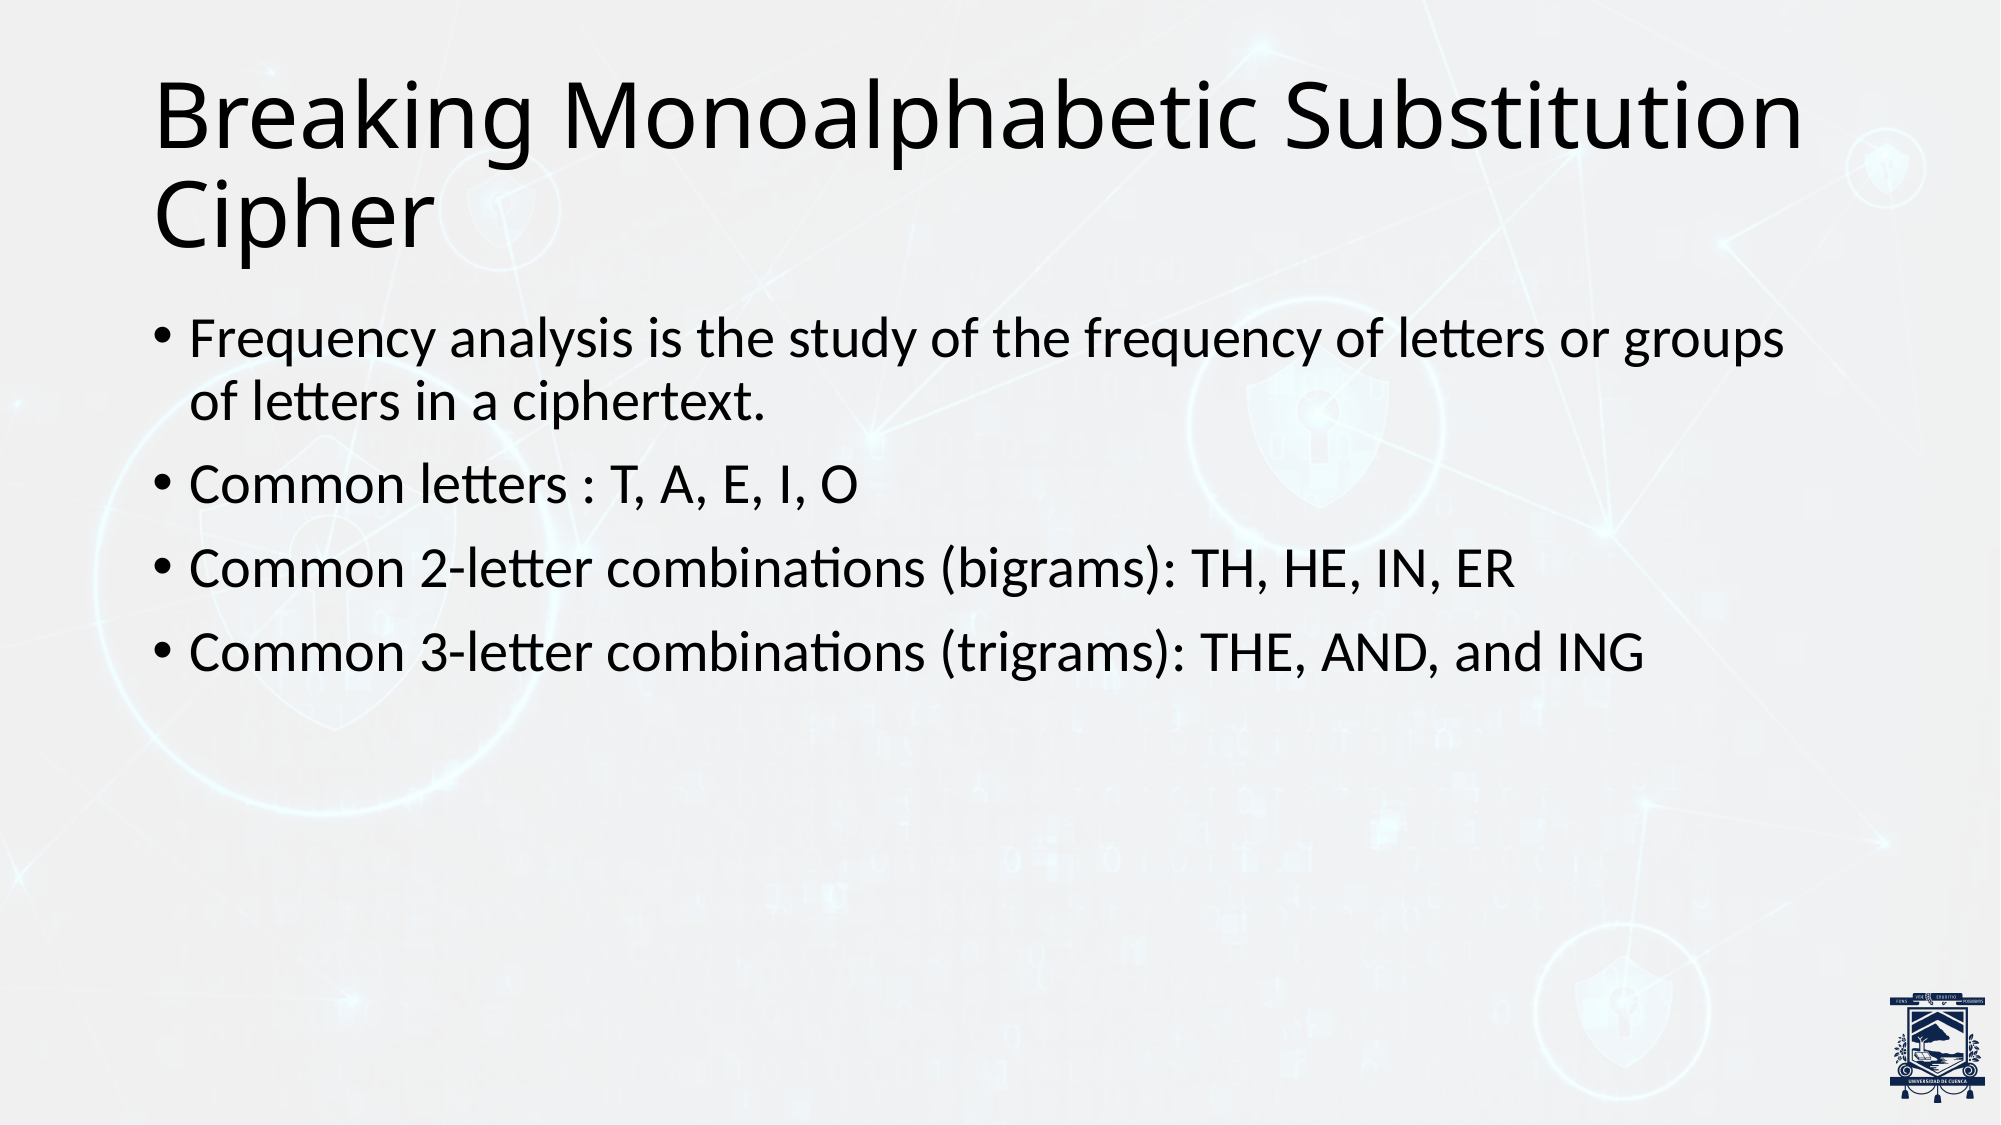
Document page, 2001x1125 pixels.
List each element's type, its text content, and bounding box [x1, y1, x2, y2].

list Frequency analysis is the study of the frequency of letters or groups of letters in a ciphertext. Common letters : T, A, E, I, O Common 2-letter combinations (bigrams): TH, HE, IN, ER Common 3-letter combinations (trigrams): THE, AND, and ING [137, 299, 1863, 1014]
title Breaking Monoalphabetic Substitution Cipher [137, 59, 1863, 278]
picture [1890, 993, 1985, 1103]
